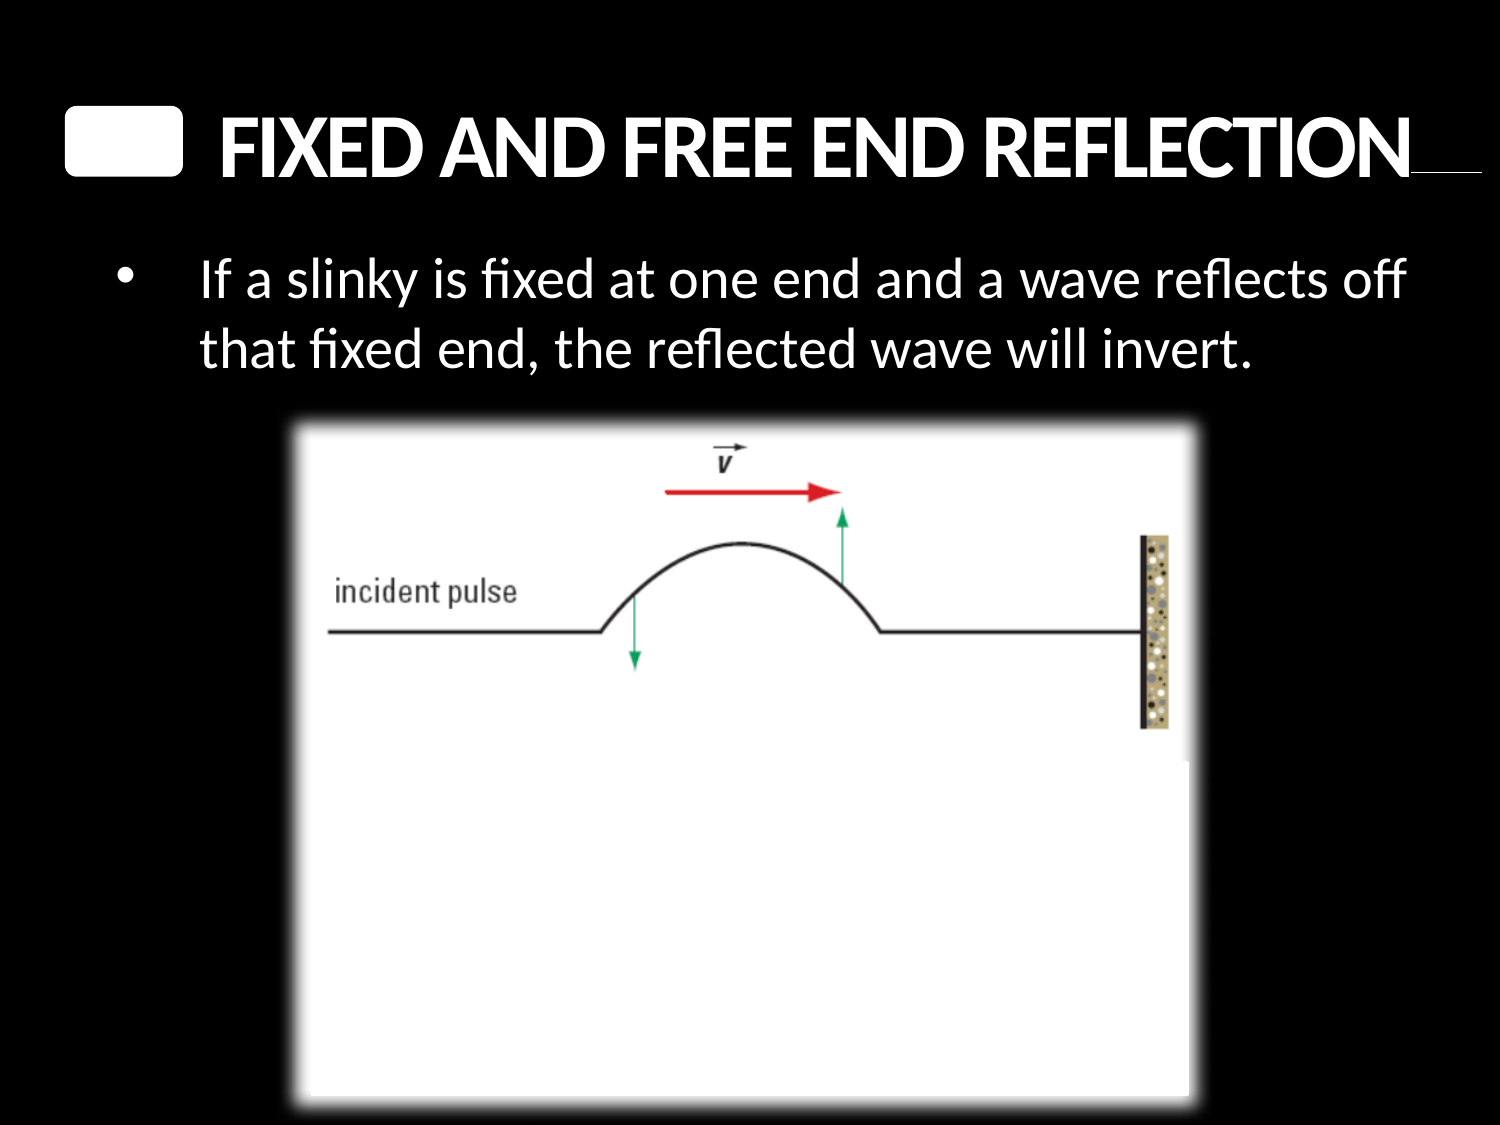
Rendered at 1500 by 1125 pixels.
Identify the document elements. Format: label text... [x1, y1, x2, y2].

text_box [64, 77, 1495, 205]
text_box If a slinky is fixed at one end and a wave reflects off that fixed end, the reflected wave will invert. [100, 232, 1436, 388]
picture [277, 405, 1214, 1125]
